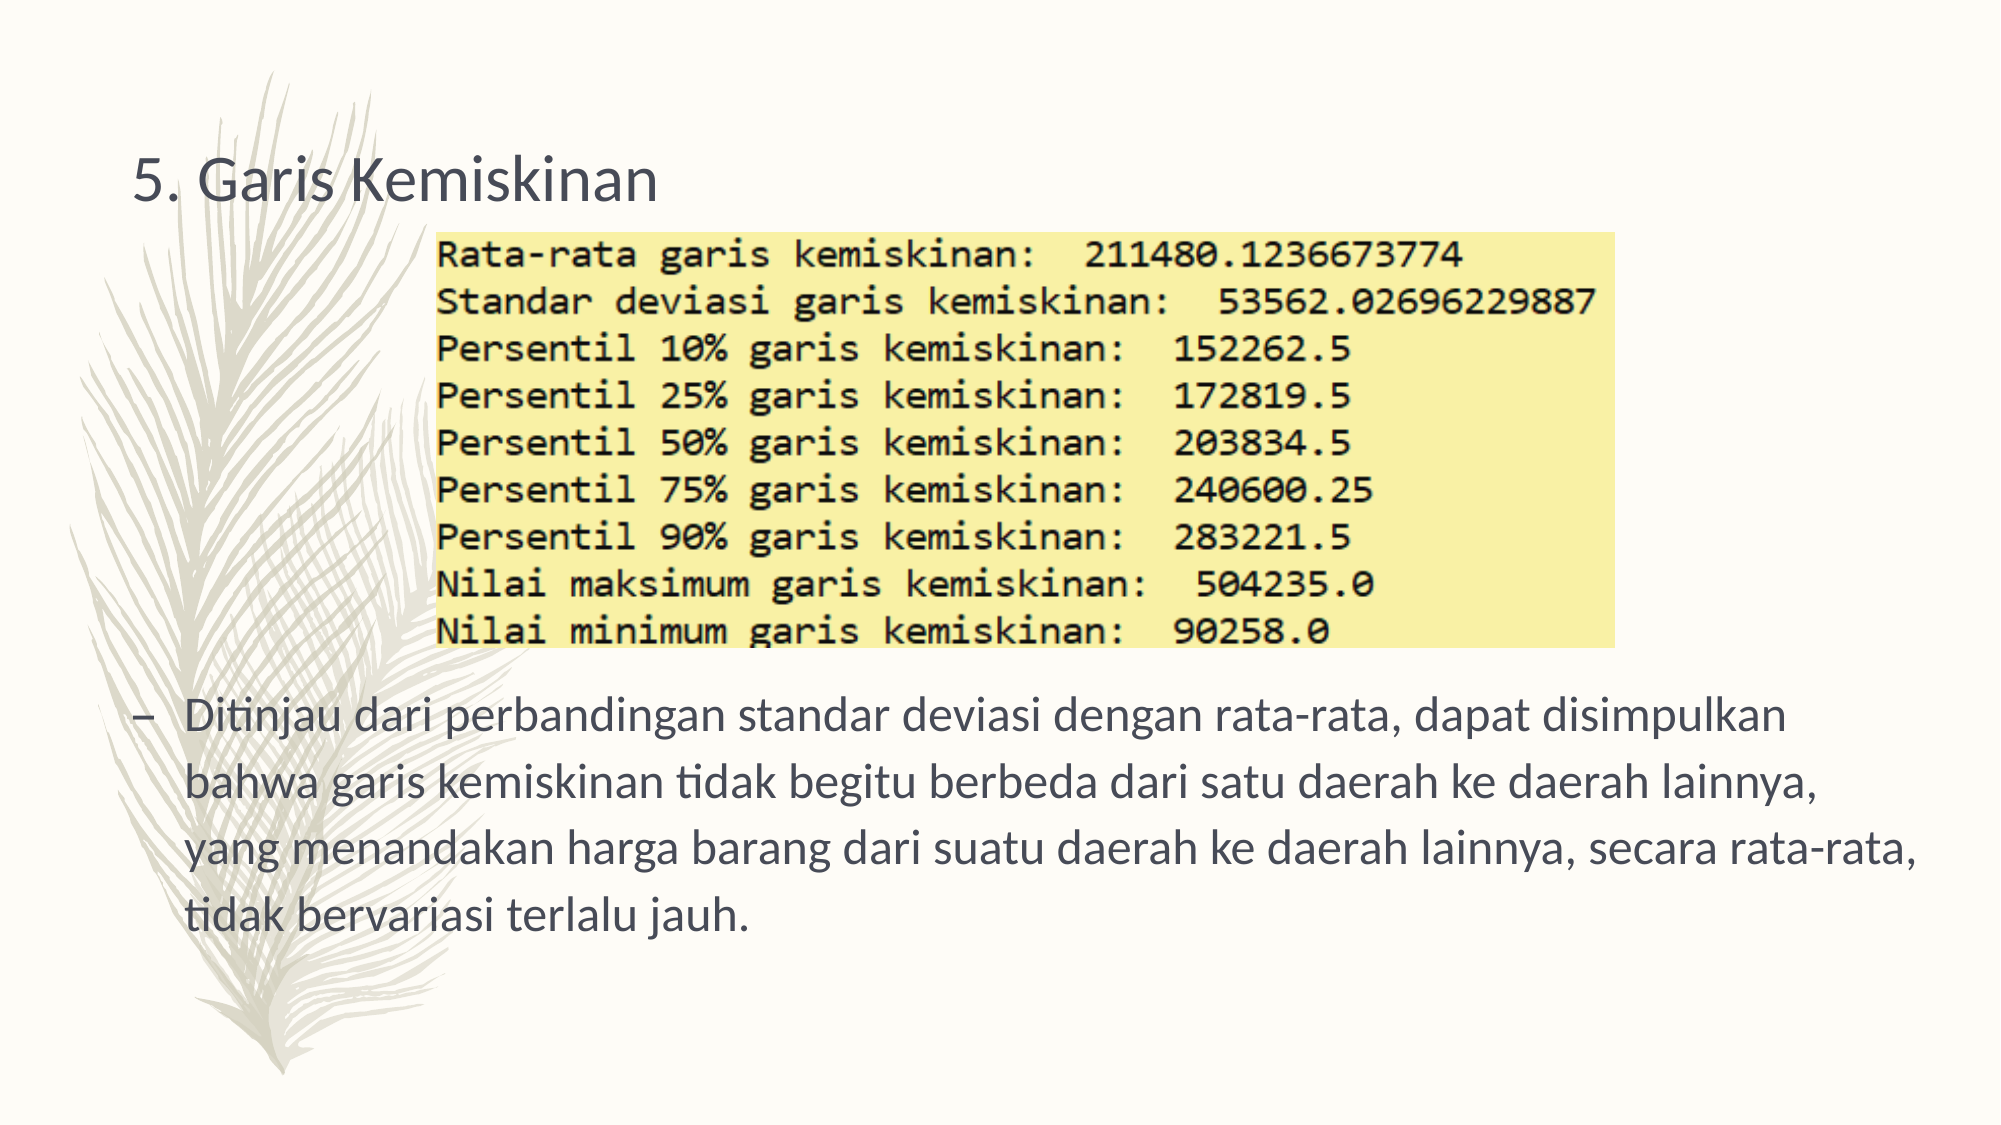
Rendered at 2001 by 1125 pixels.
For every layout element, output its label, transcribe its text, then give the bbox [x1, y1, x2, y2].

text_box 5. Garis Kemiskinan Ditinjau dari perbandingan standar deviasi dengan rata-rata, dapat disimpulkan bahwa garis kemiskinan tidak begitu berbeda dari satu daerah ke daerah lainnya, yang menandakan harga barang dari suatu daerah ke daerah lainnya, secara rata-rata, tidak bervariasi terlalu jauh. [116, 119, 1934, 1039]
picture [435, 232, 1615, 648]
